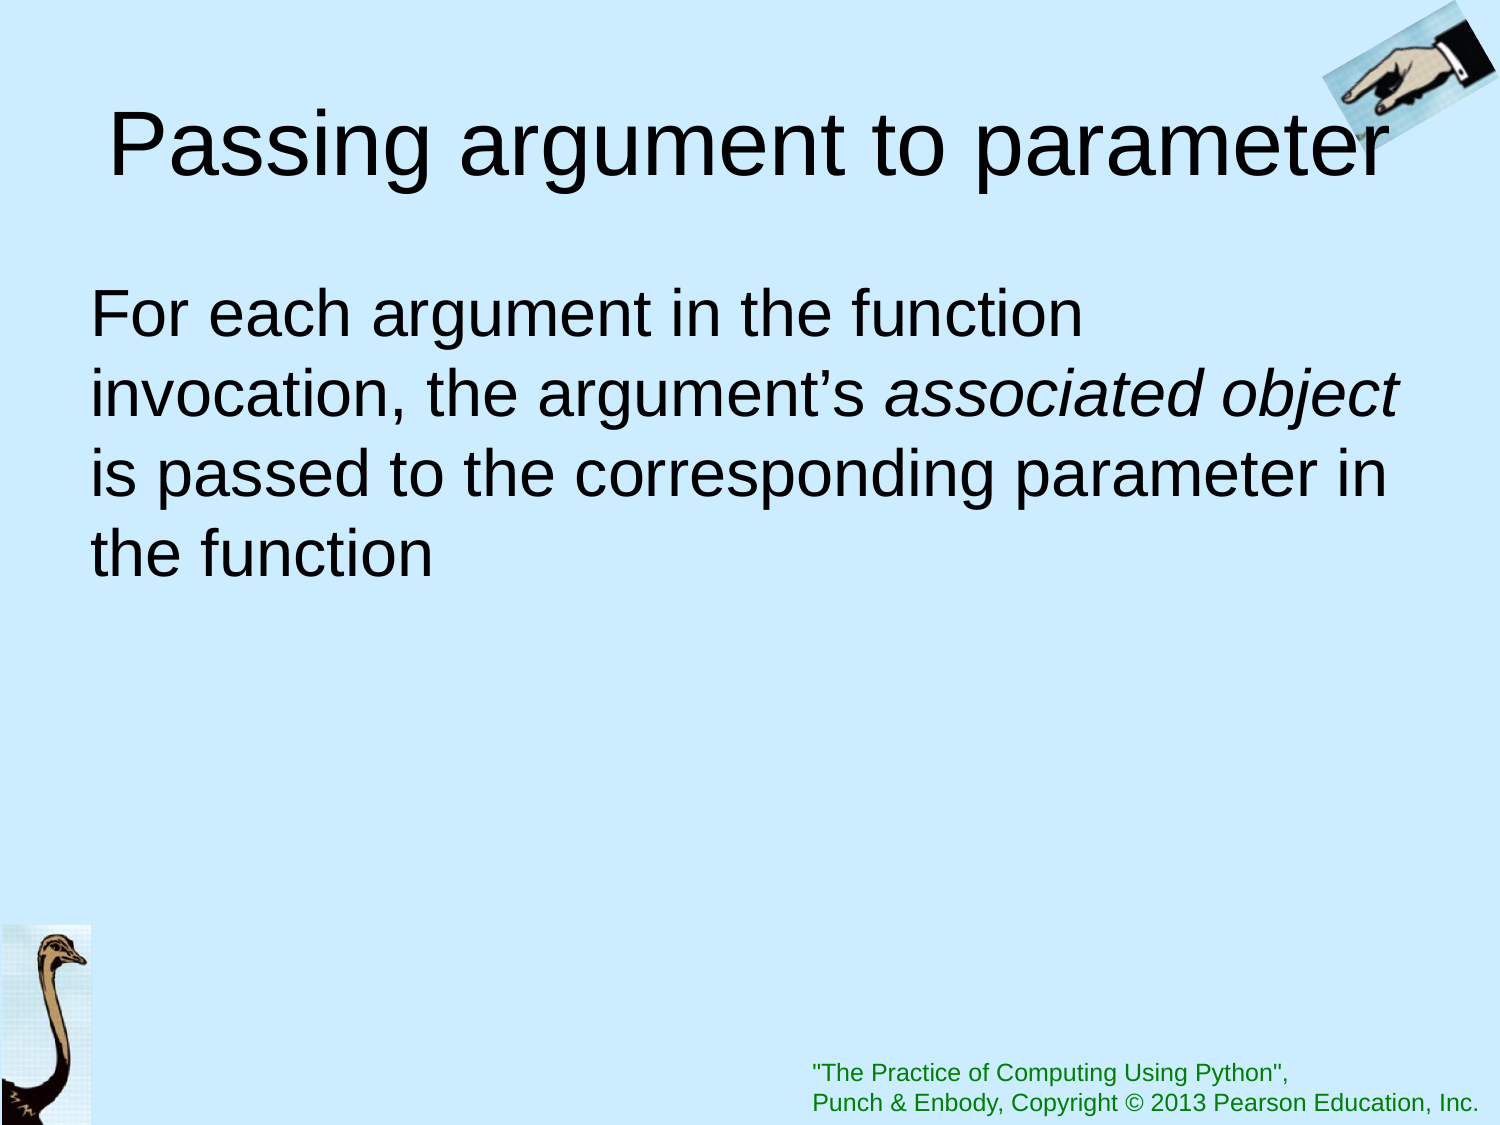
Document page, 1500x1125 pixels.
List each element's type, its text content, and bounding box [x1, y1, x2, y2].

list For each argument in the function invocation, the argument’s associated object is passed to the corresponding parameter in the function [75, 262, 1425, 1005]
picture [1378, 0, 1499, 120]
picture [2, 924, 92, 1125]
title Passing argument to parameter [75, 45, 1425, 233]
